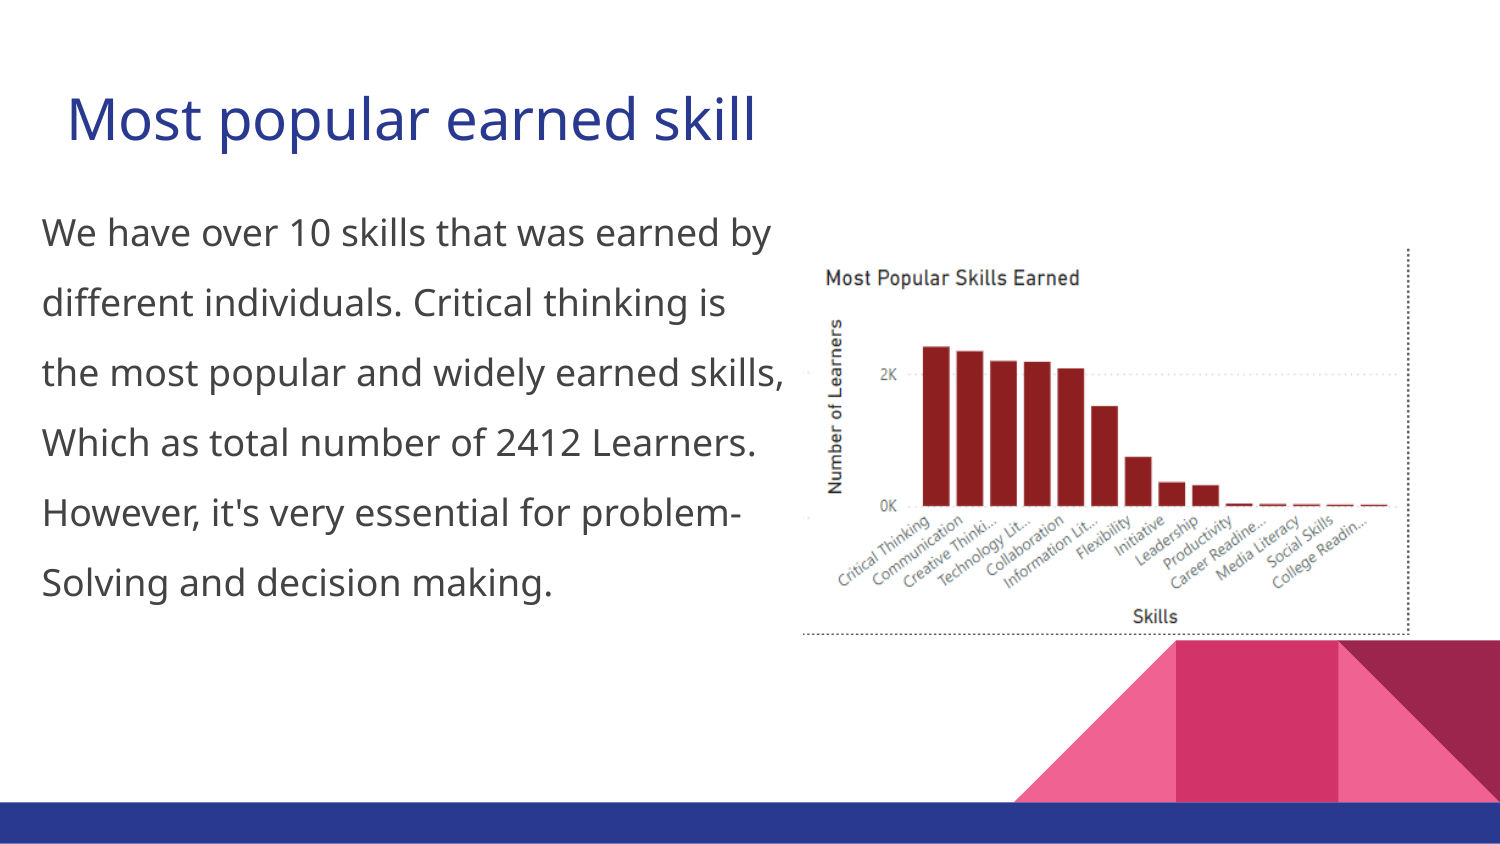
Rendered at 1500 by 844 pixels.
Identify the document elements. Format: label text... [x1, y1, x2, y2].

title Most popular earned skill [51, 67, 1449, 167]
list We have over 10 skills that was earned by different individuals. Critical thinking is the most popular and widely earned skills, Which as total number of 2412 Learners. However, it's very essential for problem- Solving and decision making. [26, 193, 1425, 742]
picture [802, 248, 1412, 635]
